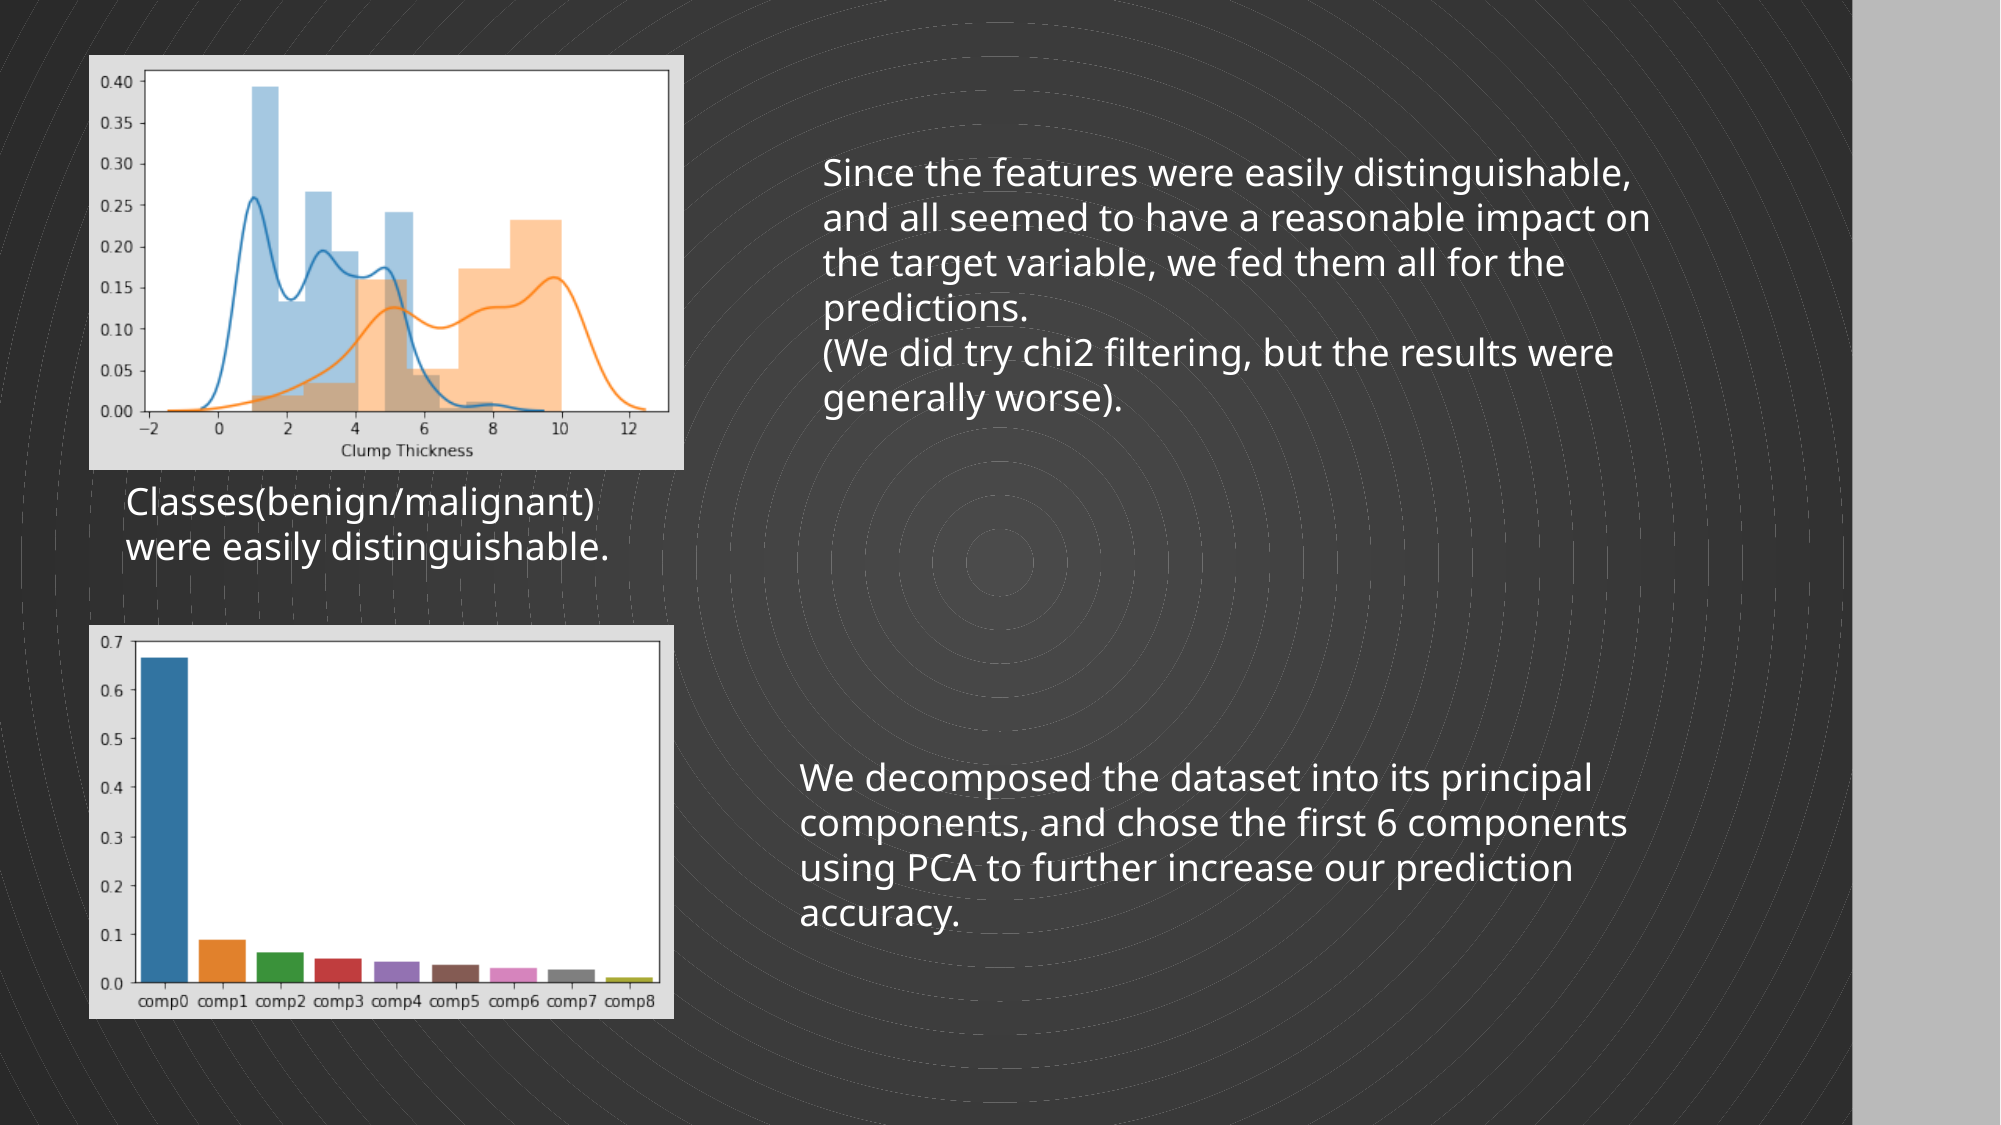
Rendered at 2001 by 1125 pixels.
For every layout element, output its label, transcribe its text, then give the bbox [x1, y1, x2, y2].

text_box Since the features were easily distinguishable, and all seemed to have a reasonable impact on the target variable, we fed them all for the predictions. (We did try chi2 filtering, but the results were generally worse). [807, 141, 1724, 426]
text_box We decomposed the dataset into its principal components, and chose the first 6 components using PCA to further increase our prediction accuracy. [784, 746, 1715, 942]
picture [88, 54, 685, 471]
text_box Classes(benign/malignant) were easily distinguishable. [110, 481, 675, 575]
picture [88, 625, 675, 1020]
